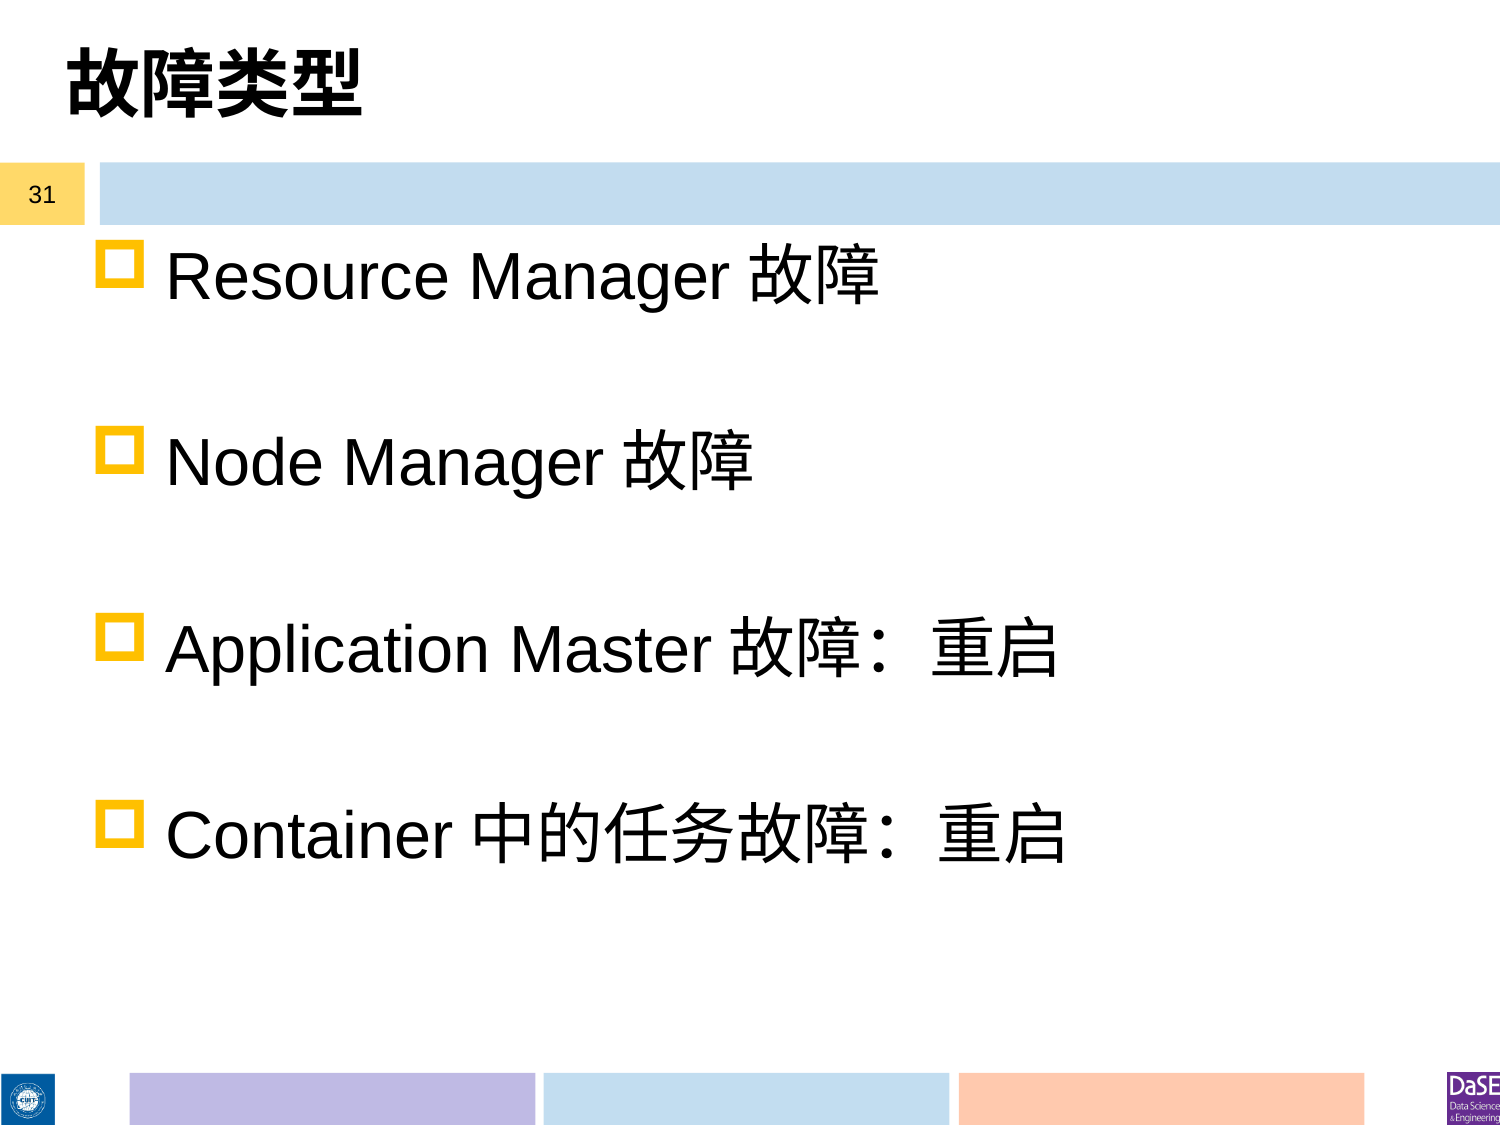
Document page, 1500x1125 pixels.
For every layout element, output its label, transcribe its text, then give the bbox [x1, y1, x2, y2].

picture [1447, 1072, 1500, 1125]
list Resource Manager故障 Node Manager故障 Application Master故障：重启 Container中的任务故障：重启 [75, 224, 1425, 1068]
picture [0, 1072, 56, 1125]
slide_number 31 [0, 162, 85, 225]
title 故障类型 [50, 0, 1459, 175]
